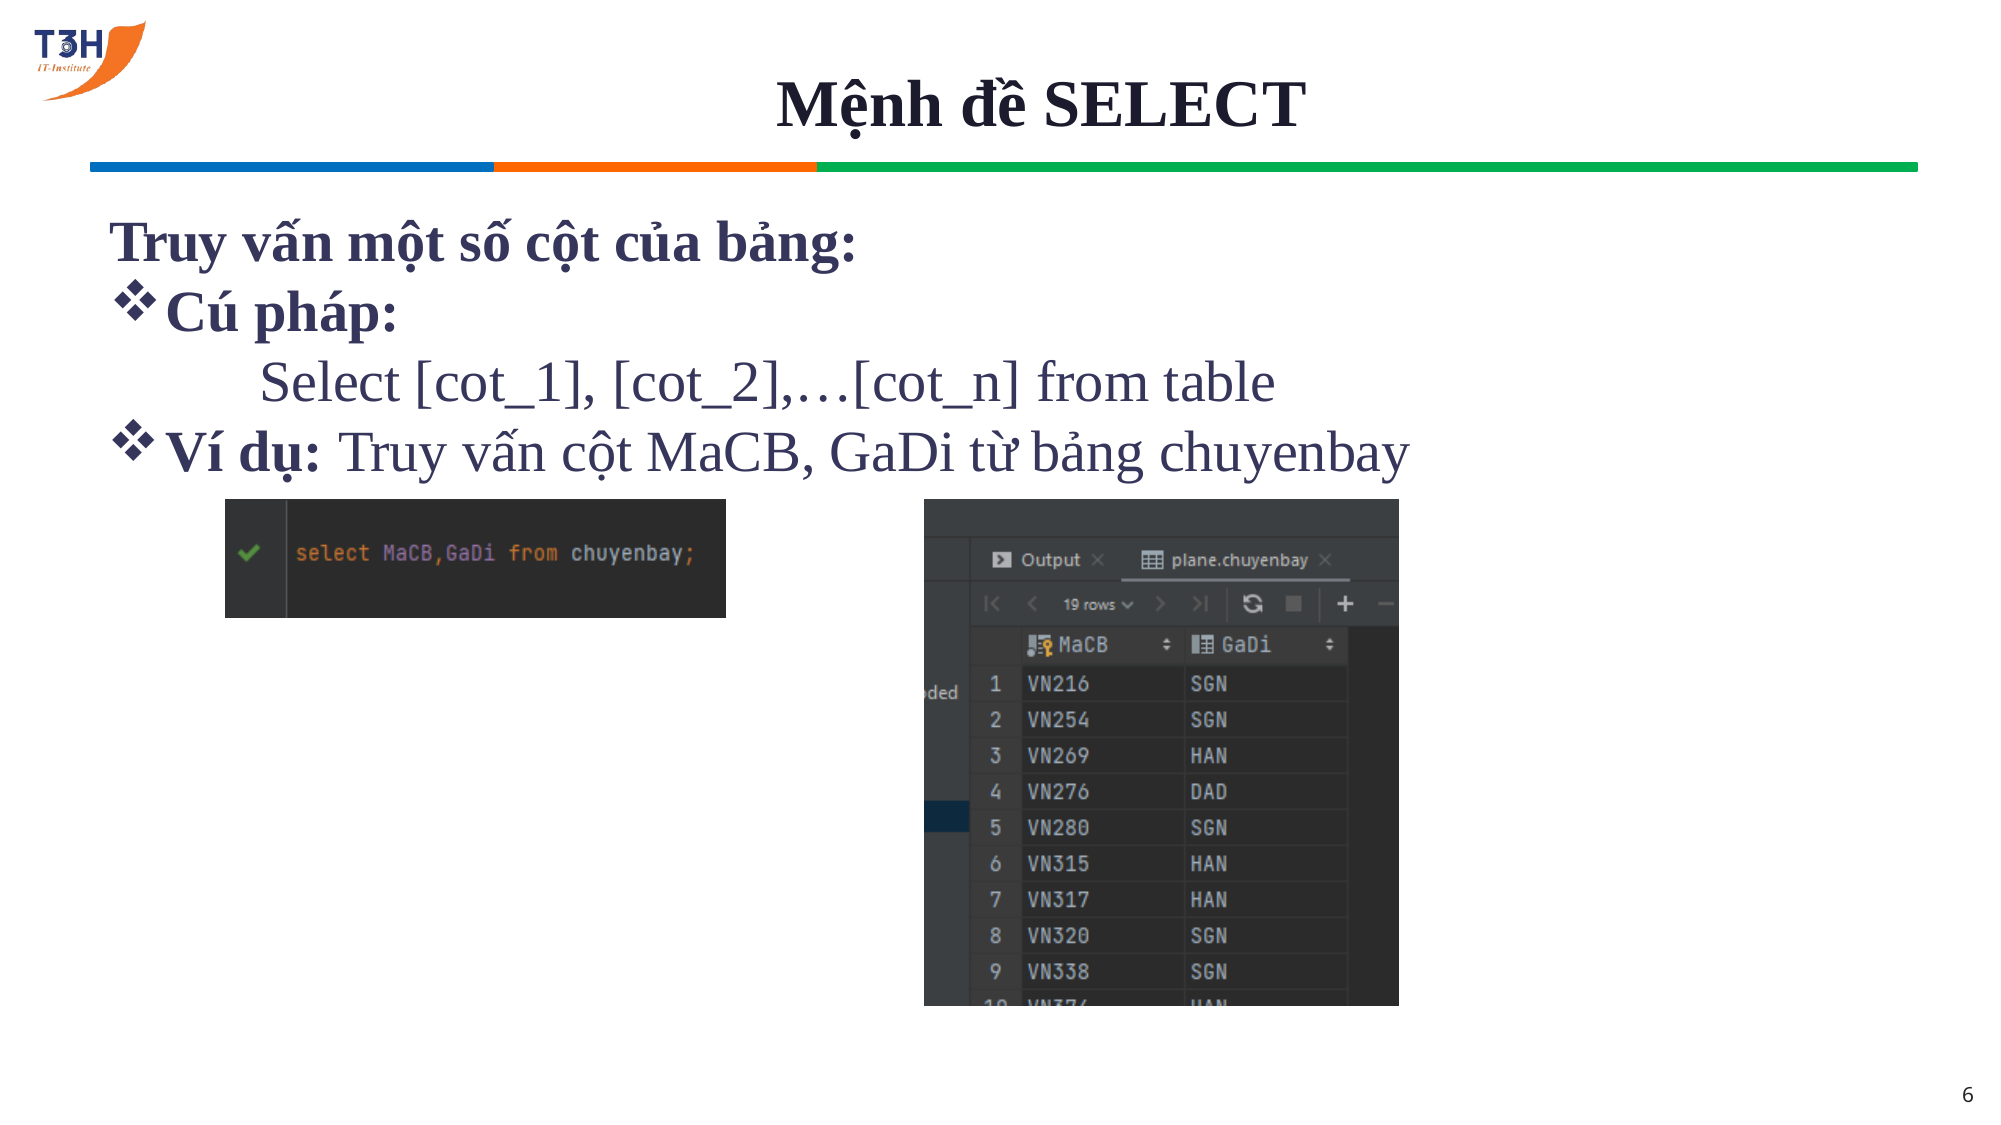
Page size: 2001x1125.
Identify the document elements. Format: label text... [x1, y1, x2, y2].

slide_number 6 [1955, 1081, 1992, 1125]
picture [34, 20, 146, 101]
picture [224, 499, 726, 618]
text_box Truy vấn một số cột của bảng: Cú pháp: Select [cot_1], [cot_2],…[cot_n] from table Ví dụ: Truy vấn cột MaCB, GaDi từ bảng chuyenbay [107, 200, 1708, 483]
picture [924, 499, 1399, 1006]
title Mệnh đề SELECT [774, 57, 1309, 200]
